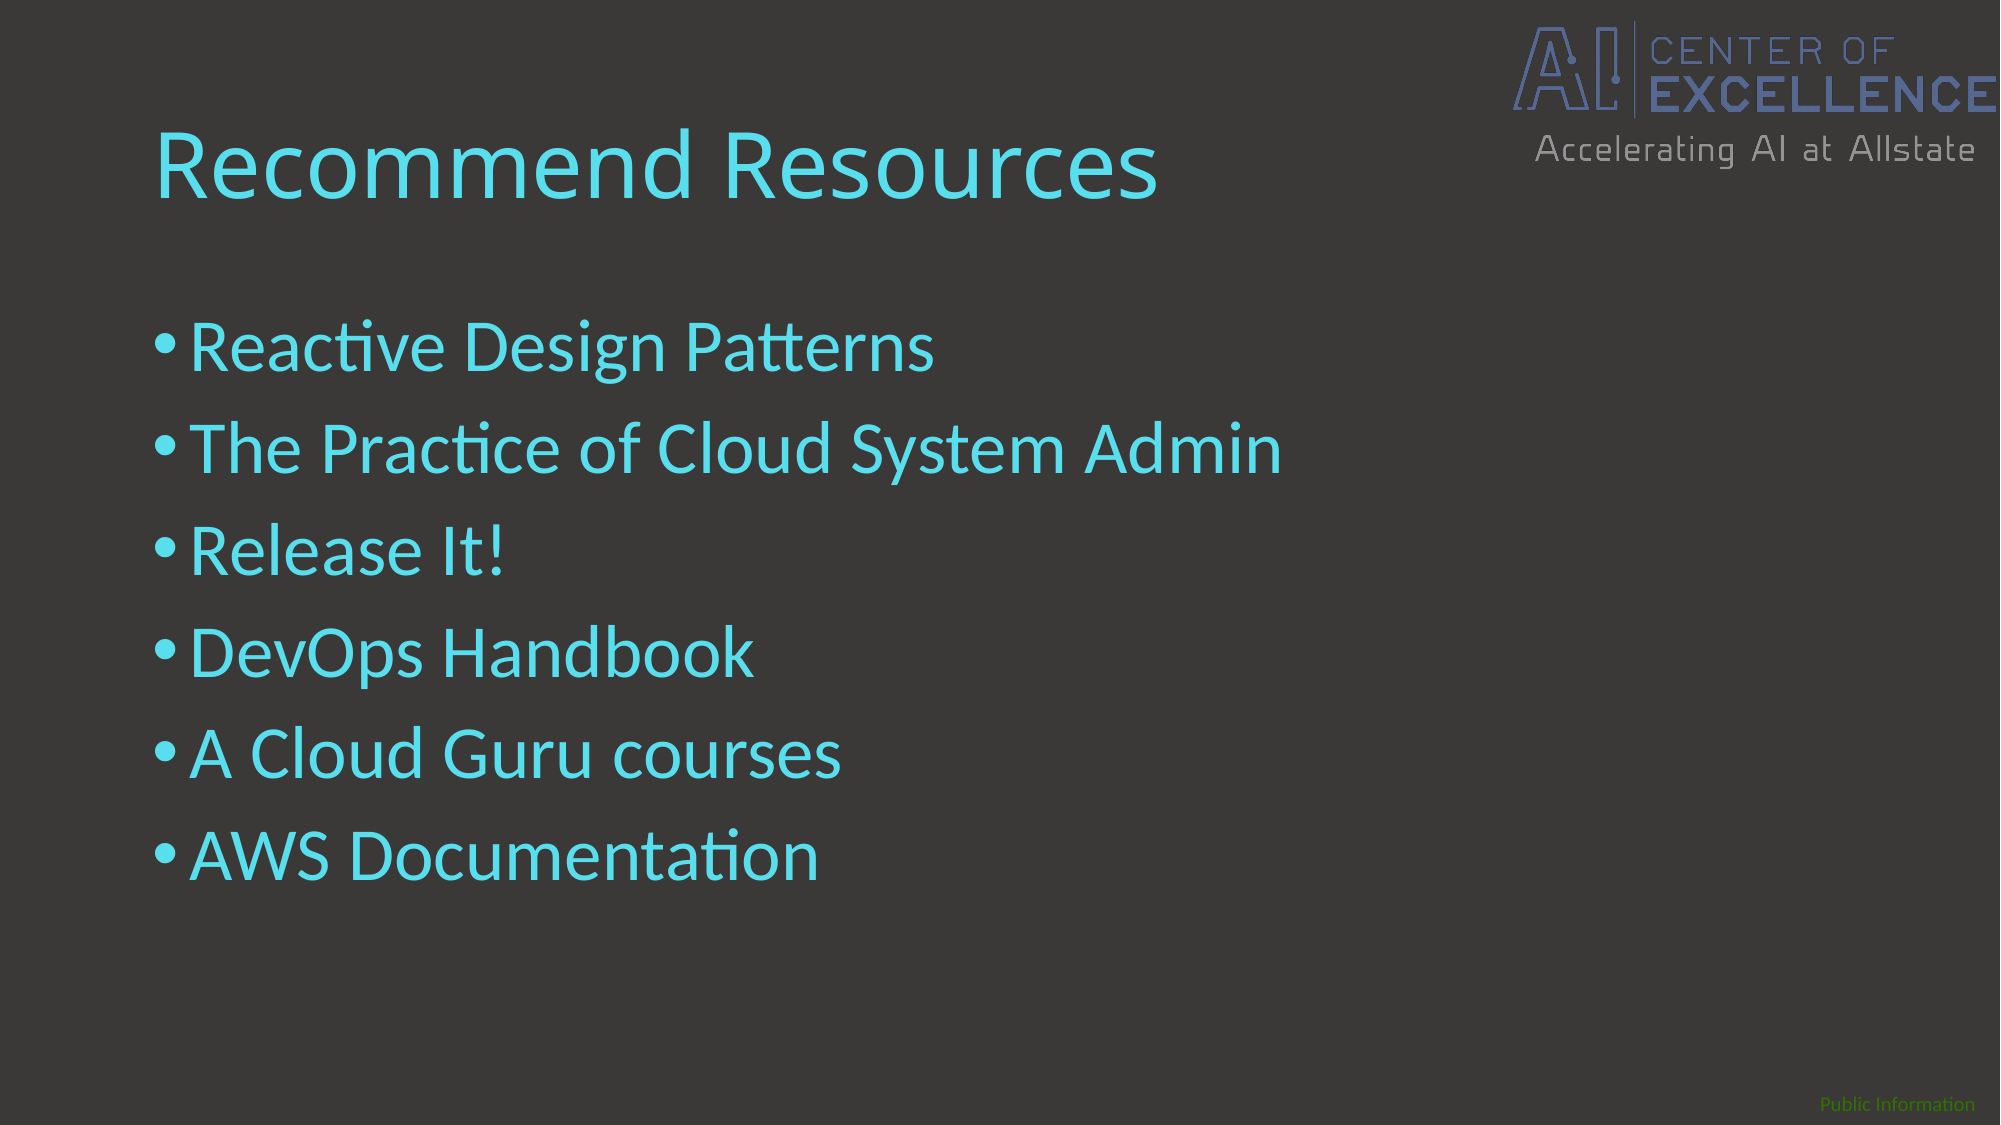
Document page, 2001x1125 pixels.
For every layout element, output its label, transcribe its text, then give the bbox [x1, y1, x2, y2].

list Reactive Design Patterns The Practice of Cloud System Admin Release It! DevOps Handbook A Cloud Guru courses AWS Documentation [137, 299, 1863, 1014]
title Recommend Resources [137, 59, 1863, 278]
picture [1508, 21, 2000, 169]
